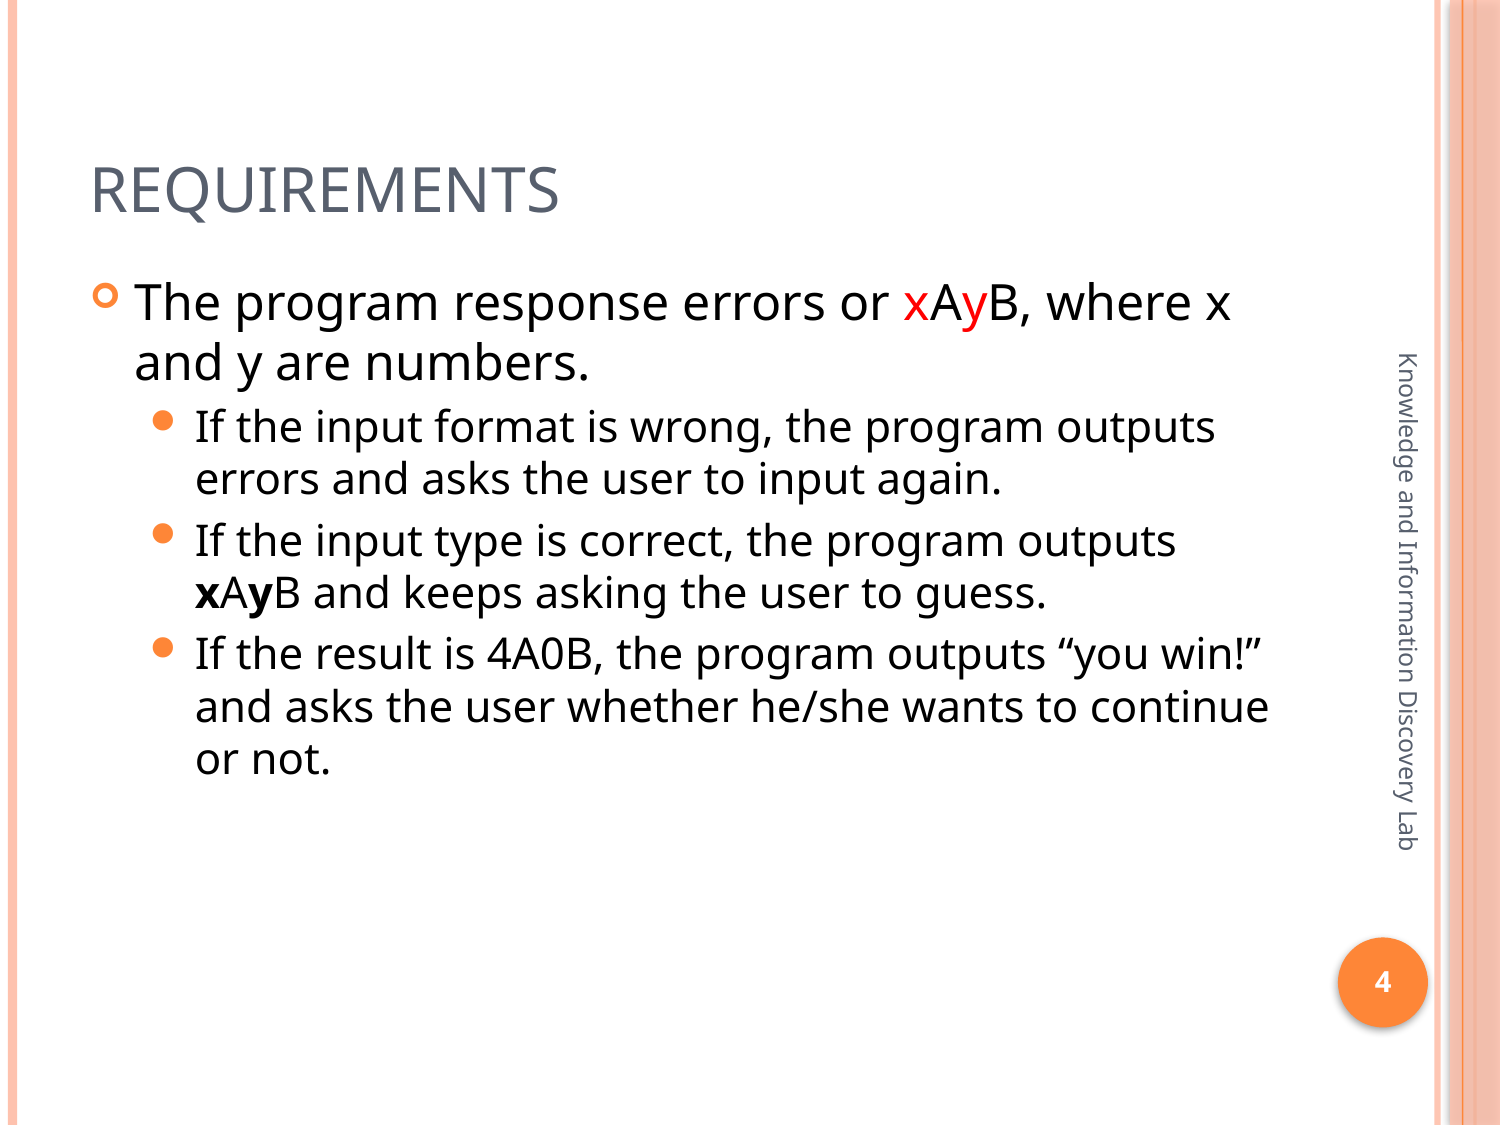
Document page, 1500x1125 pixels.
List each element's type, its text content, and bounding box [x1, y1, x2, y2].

slide_number 4 [1333, 940, 1434, 1027]
title Requirements [75, 45, 1300, 233]
list The program response errors or xAyB, where x and y are numbers. If the input format is wrong, the program outputs errors and asks the user to input again. If the input type is correct, the program outputs xAyB and keeps asking the user to guess. If the result is 4A0B, the program outputs “you win!” and asks the user whether he/she wants to continue or not. [75, 262, 1300, 1106]
footer Knowledge and Information Discovery Lab [1379, 338, 1440, 906]
